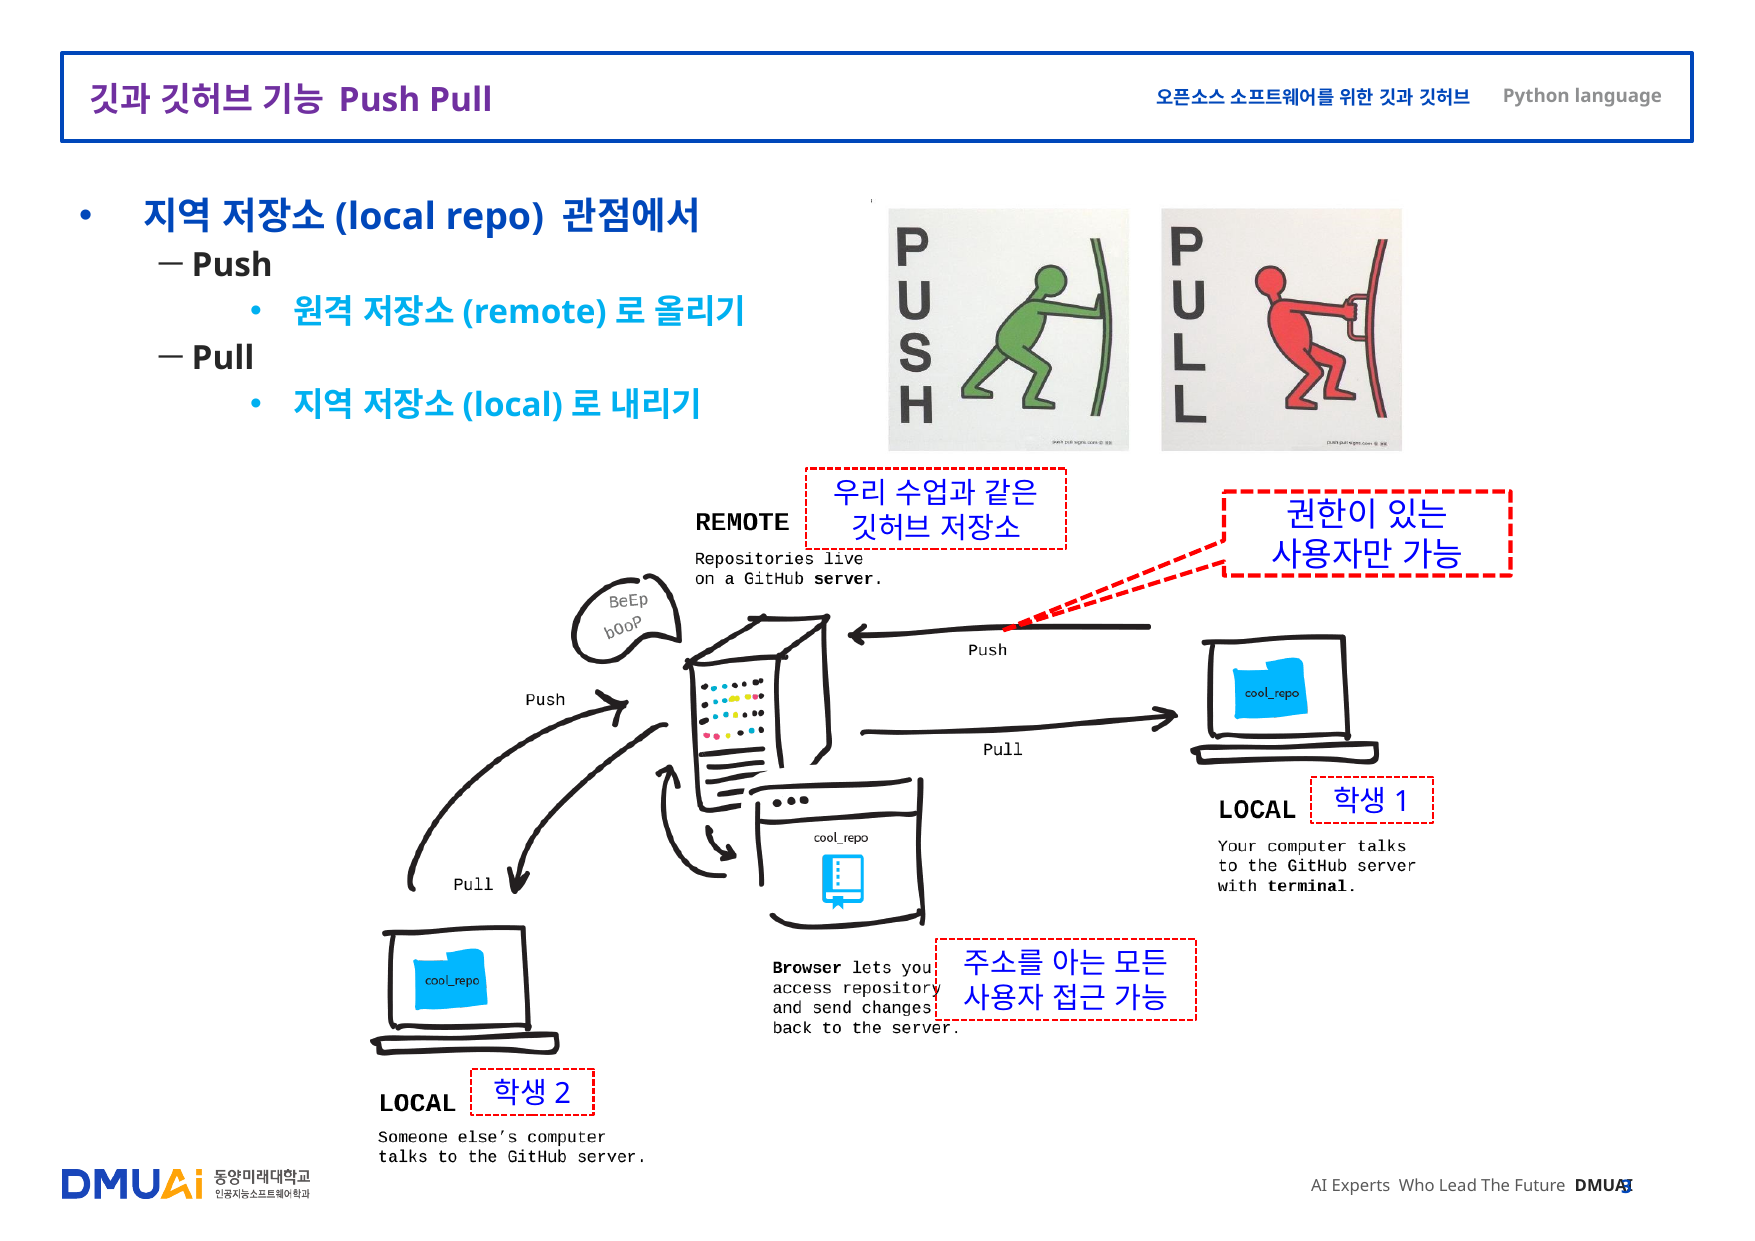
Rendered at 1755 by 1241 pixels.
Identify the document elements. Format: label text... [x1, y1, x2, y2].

list 지역 저장소(local repo) 관점에서 Push 원격 저장소(remote)로 올리기 Pull 지역 저장소(local)로 내리기 [62, 183, 1681, 1140]
text_box 학생1 [1430, 775, 1435, 825]
text_box 우리 수업과 같은 깃허브 저장소 [804, 466, 1068, 497]
picture [62, 1169, 310, 1199]
picture [870, 199, 1425, 475]
picture [361, 498, 1425, 1196]
title 깃과 깃허브 기능 Push Pull [72, 69, 1055, 128]
text_box 권한이 있는 사용자만 가능 [1221, 489, 1513, 578]
